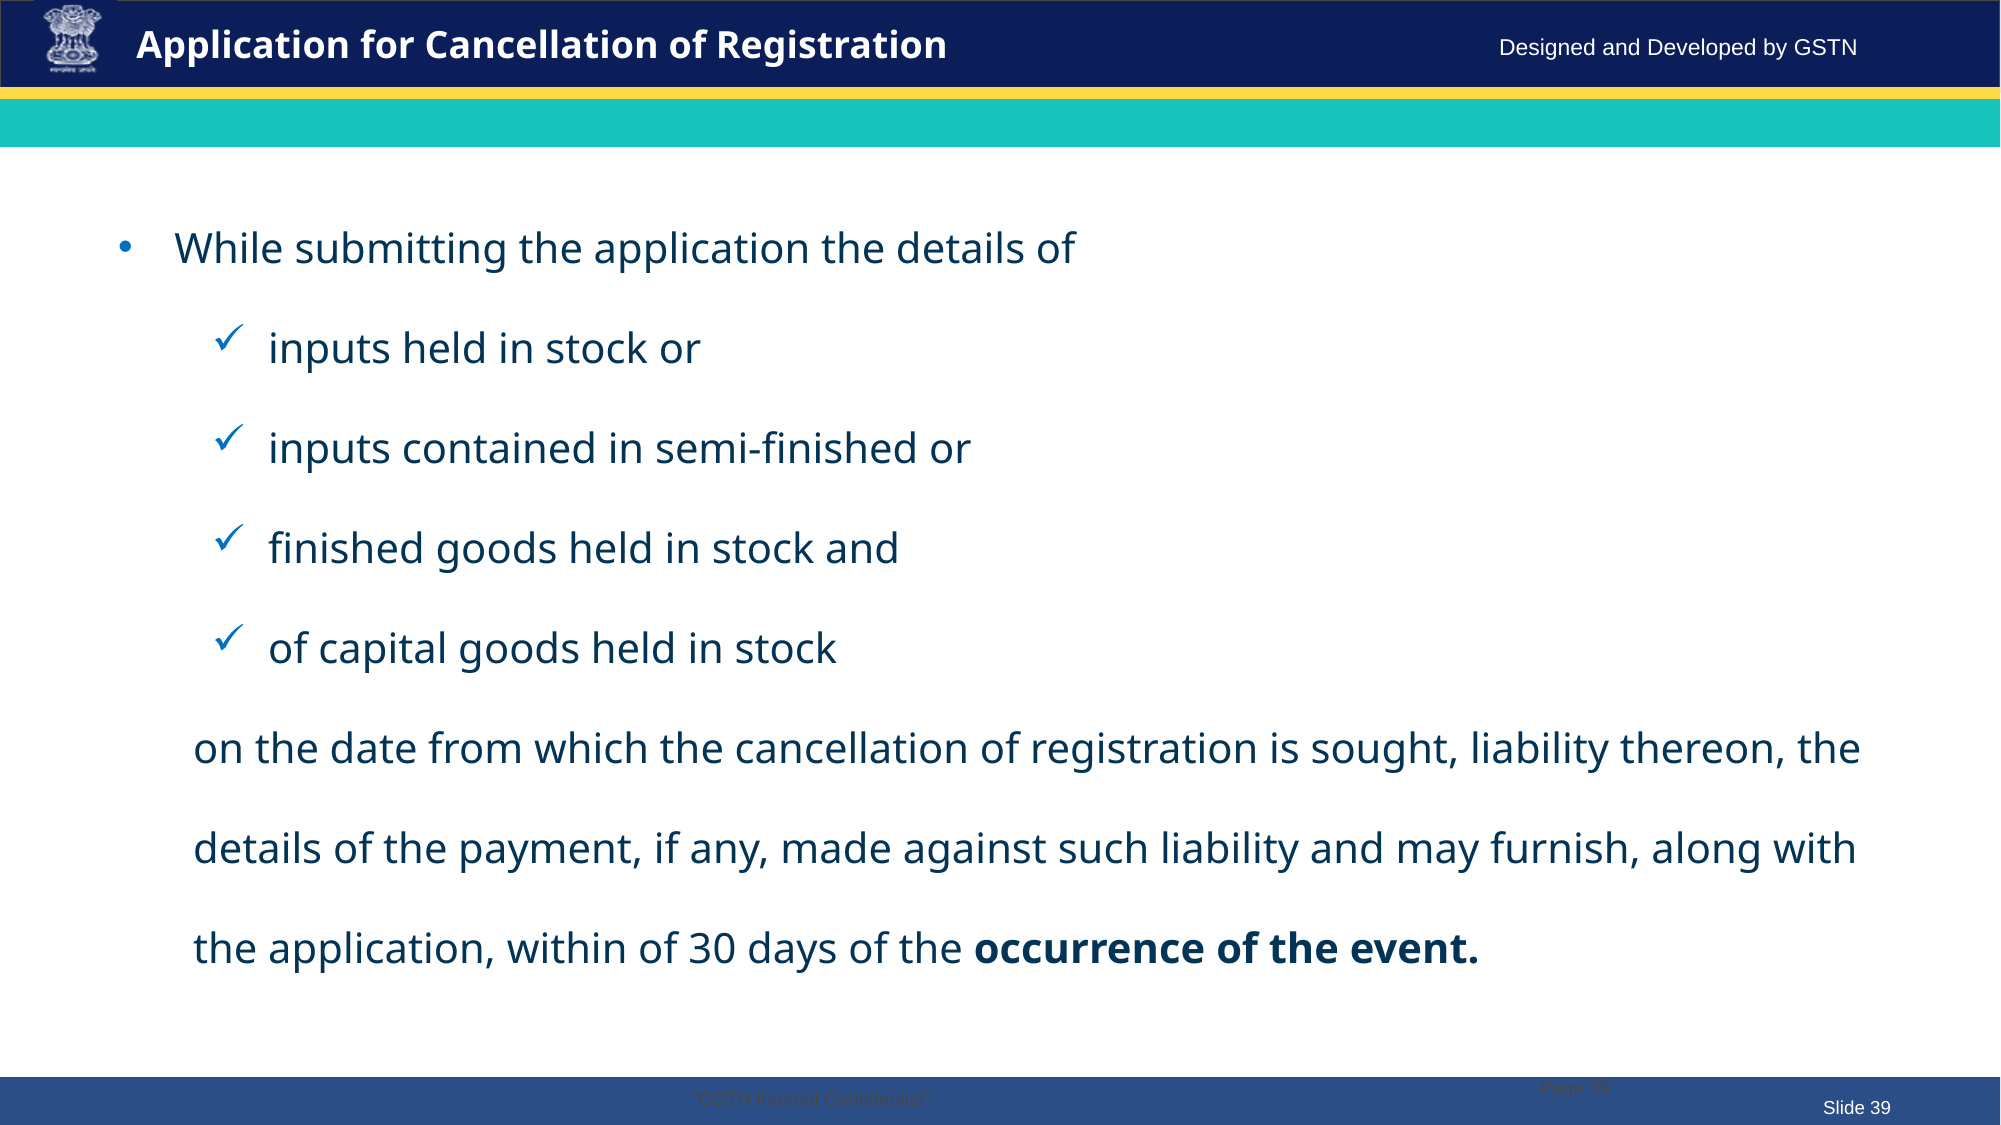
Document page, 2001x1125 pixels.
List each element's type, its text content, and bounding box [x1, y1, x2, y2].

slide_number Page 39 [1524, 1068, 1975, 1125]
picture [34, 0, 117, 75]
text_box Application for Cancellation of Registration [121, 13, 1775, 76]
text_box While submitting the application the details of inputs held in stock or inputs contained in semi-finished or finished goods held in stock and of capital goods held in stock on the date from which the cancellation of registration is sought, liability thereon, the details of the payment, if any, made against such liability and may furnish, along with the application, within of 30 days of the occurrence of the event. [103, 163, 1904, 979]
